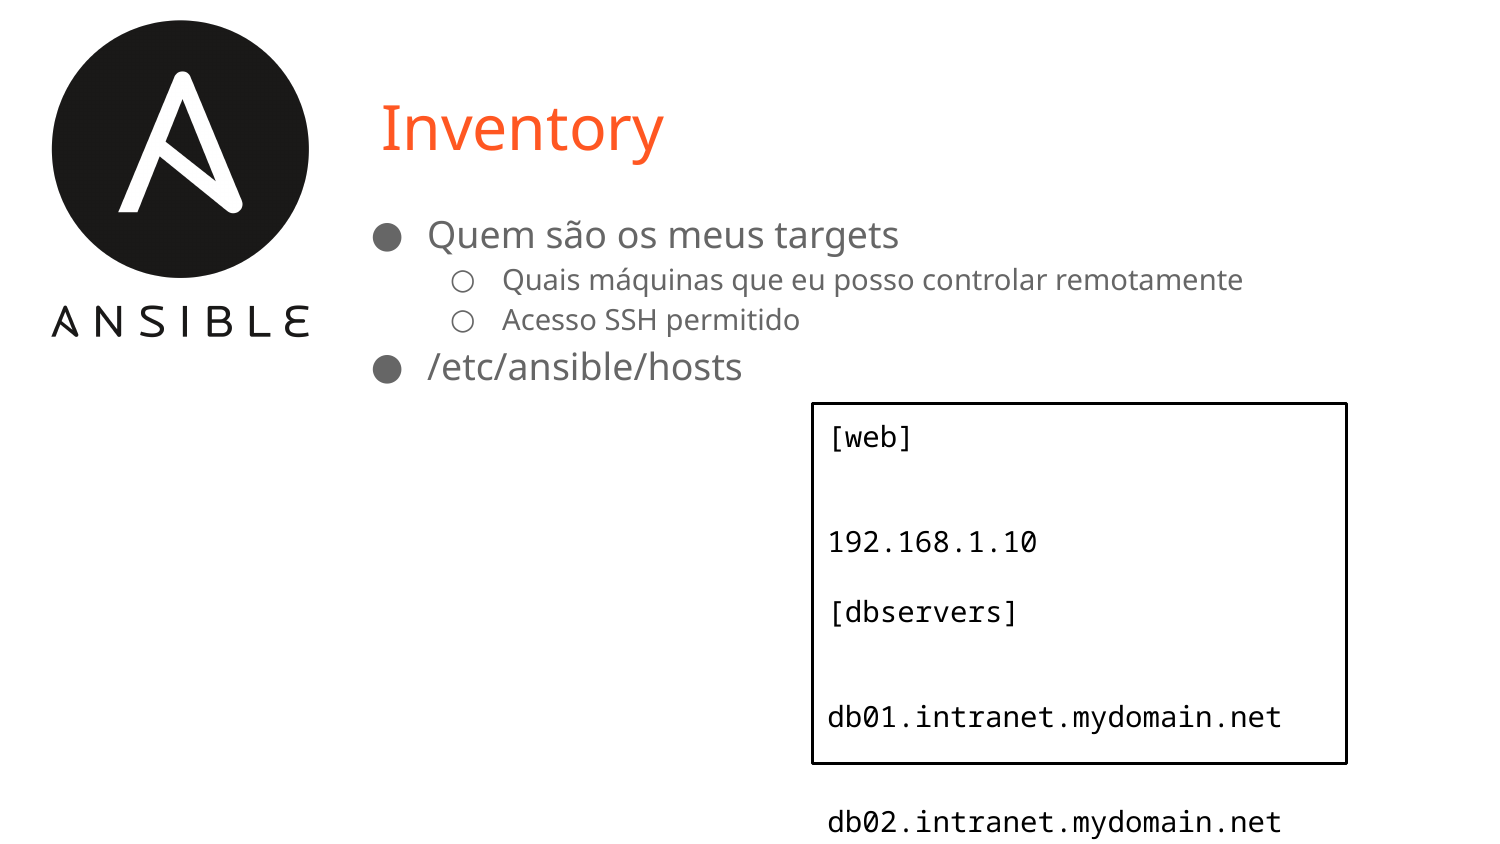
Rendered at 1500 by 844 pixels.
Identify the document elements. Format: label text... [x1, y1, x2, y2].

list Quem são os meus targets Quais máquinas que eu posso controlar remotamente Acesso SSH permitido /etc/ansible/hosts [337, 189, 1449, 404]
text_box [web] 192.168.1.10 [dbservers] db01.intranet.mydomain.net db02.intranet.mydomain.net 0.25.1.56 10.25.1.57 [812, 403, 1347, 764]
title Inventory [366, 72, 1449, 167]
picture [50, 19, 310, 338]
